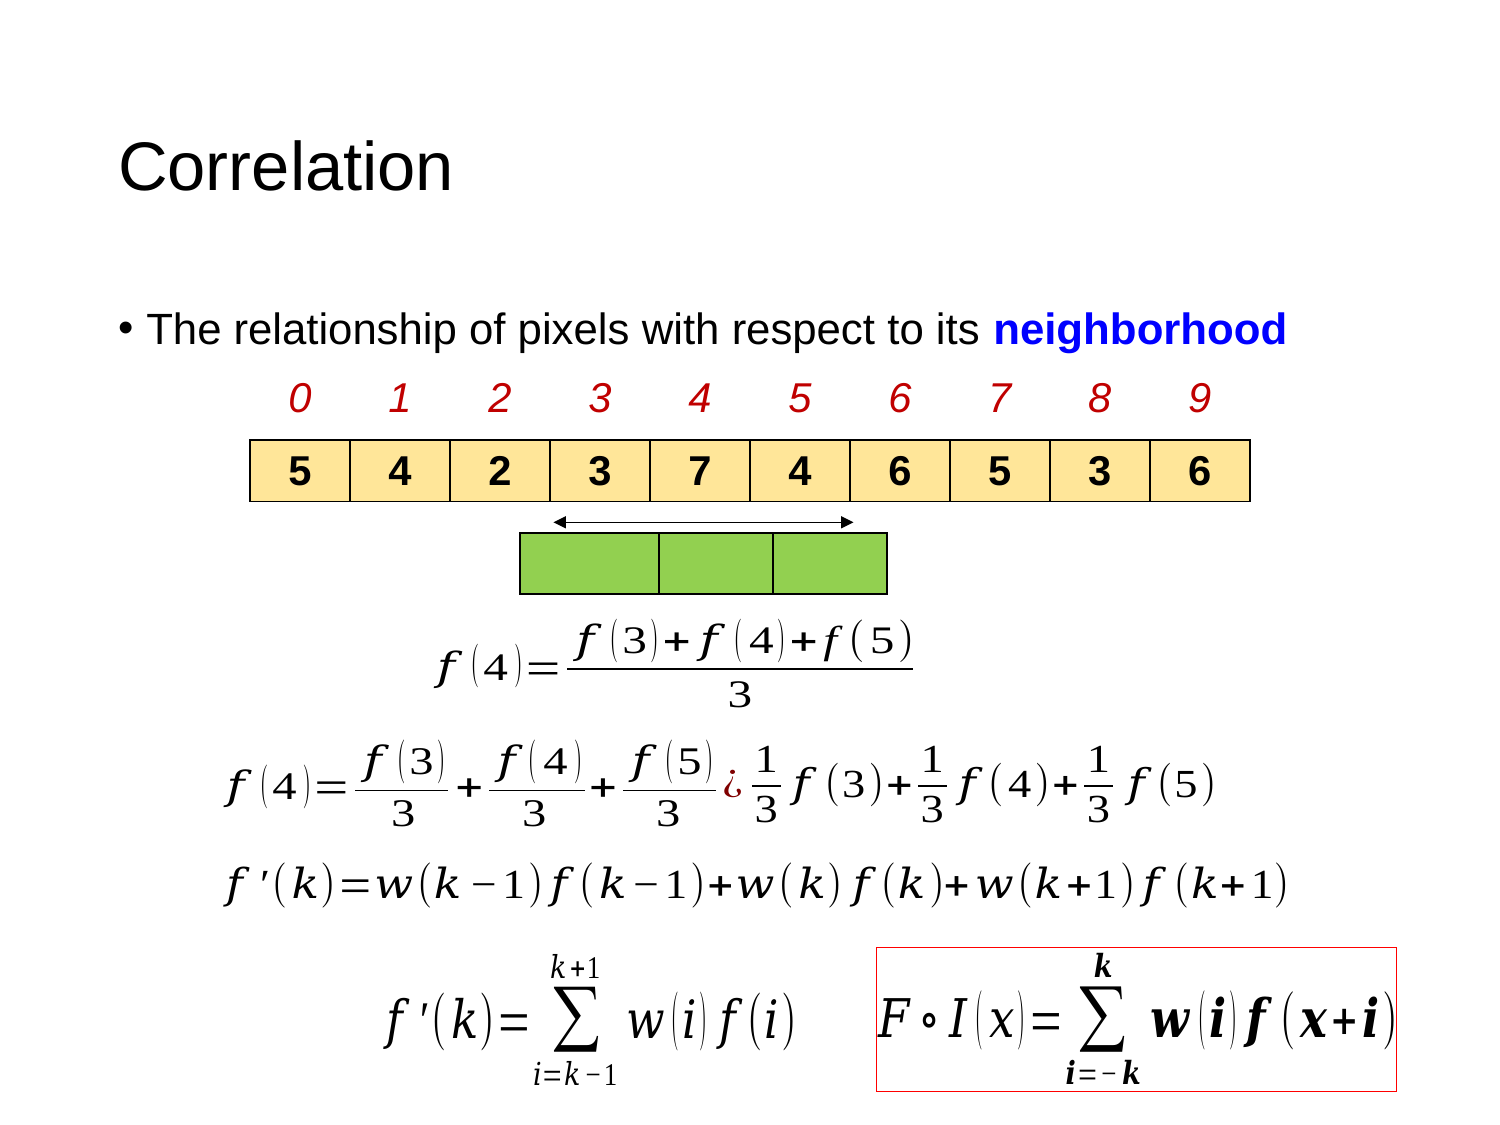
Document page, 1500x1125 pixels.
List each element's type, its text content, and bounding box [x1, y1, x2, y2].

table_header 3 [551, 441, 649, 501]
table_header 2 [451, 441, 549, 501]
table_header 1 [350, 367, 450, 429]
table_header 4 [351, 441, 449, 501]
table_header 7 [651, 441, 749, 501]
table_header 5 [750, 367, 850, 429]
table_header 0 [250, 367, 350, 429]
table_header 6 [850, 367, 950, 429]
table_header 4 [650, 367, 750, 429]
table_header 6 [851, 441, 949, 501]
title Correlation [103, 59, 1397, 278]
table_header 7 [950, 367, 1050, 429]
table_header 5 [951, 441, 1049, 501]
table_header 2 [450, 367, 550, 429]
table_header 4 [751, 441, 849, 501]
table_header 9 [1150, 367, 1250, 429]
list The relationship of pixels with respect to its neighborhood [103, 299, 1397, 552]
table_header 6 [1151, 441, 1249, 501]
table_header 5 [251, 441, 349, 501]
table_header 3 [550, 367, 650, 429]
table_header 3 [1051, 441, 1149, 501]
table_header 8 [1050, 367, 1150, 429]
